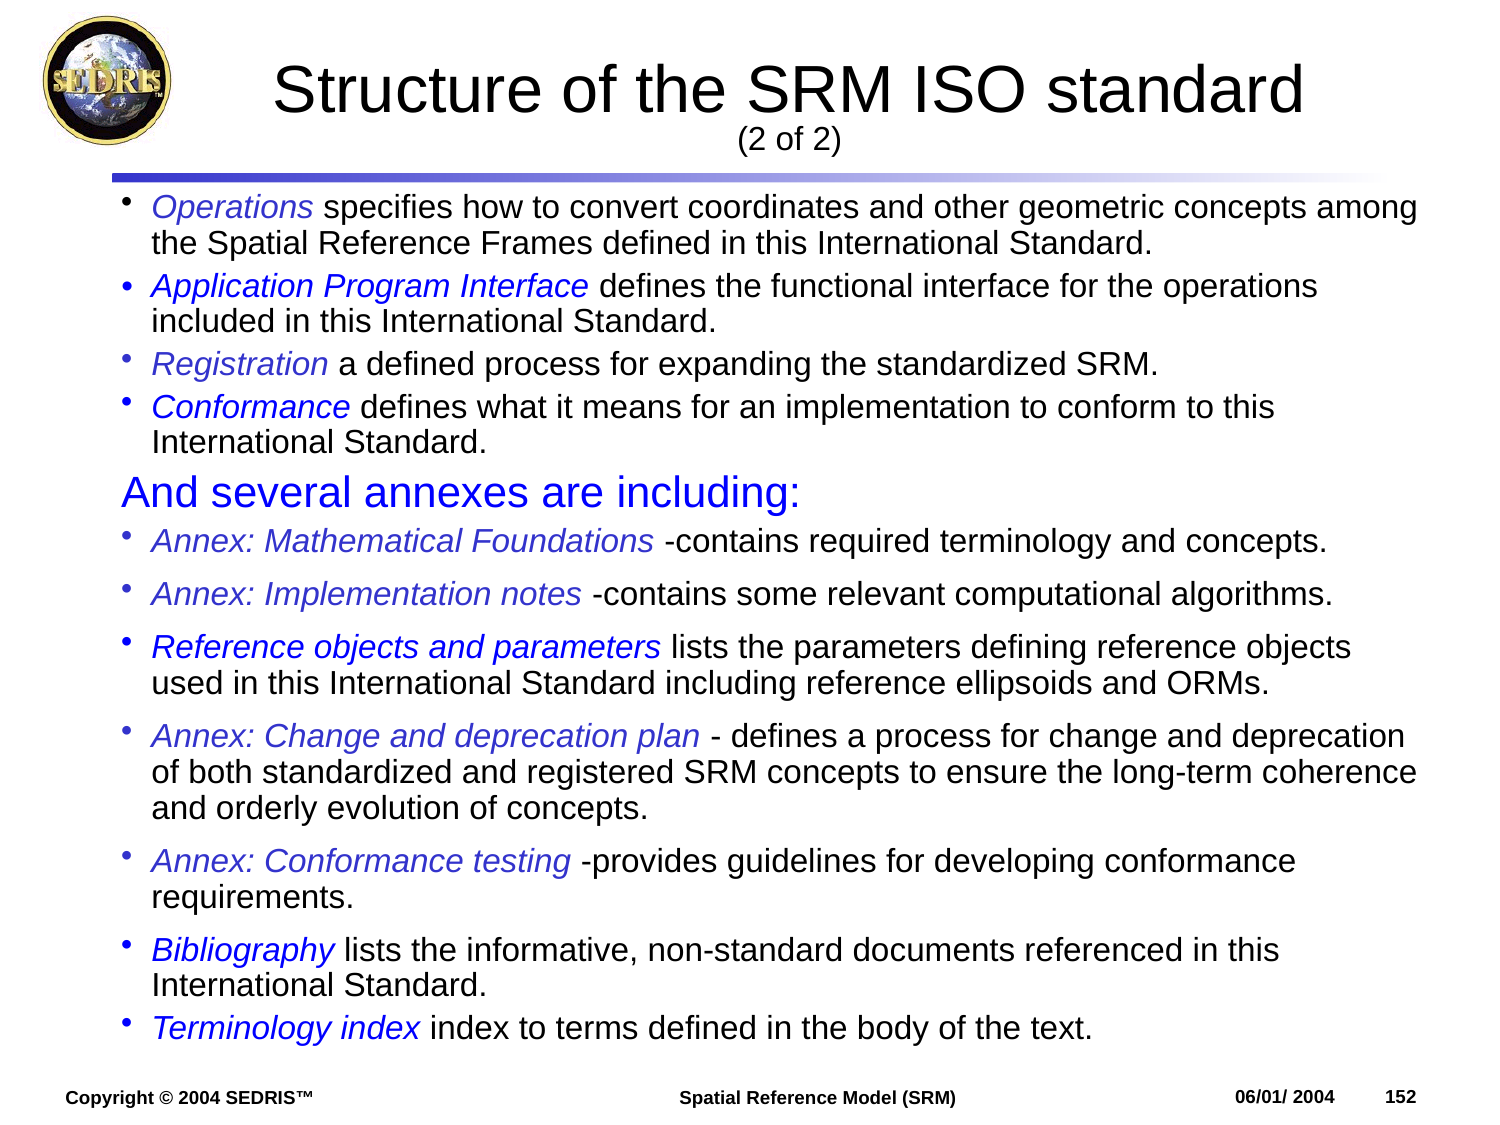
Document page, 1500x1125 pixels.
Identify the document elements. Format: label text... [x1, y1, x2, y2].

title Structure of the SRM ISO standard (2 of 2) [107, 44, 1473, 174]
text_box Operations specifies how to convert coordinates and other geometric concepts among the Spatial Reference Frames defined in this International Standard. • Application Program Interface defines the functional interface for the operations included in this International Standard. Registration a defined process for expanding the standardized SRM. Conformance defines what it means for an implementation to conform to this International Standard. And several annexes are including: Annex: Mathematical Foundations -contains required terminology and concepts. Annex: Implementation notes -contains some relevant computational algorithms. Reference objects and parameters lists the parameters defining reference objects used in this International Standard including reference ellipsoids and ORMs. Annex: Change and deprecation plan - defines a process for change and deprecation of both standardized and registered SRM concepts to ensure the long-term coherence and orderly evolution of concepts. Annex: Conformance testing -provides guidelines for developing conformance requirements. Bibliography lists the informative, non-standard documents referenced in this International Standard. Terminology index index to terms defined in the body of the text. [67, 182, 1436, 1073]
picture [39, 12, 174, 148]
